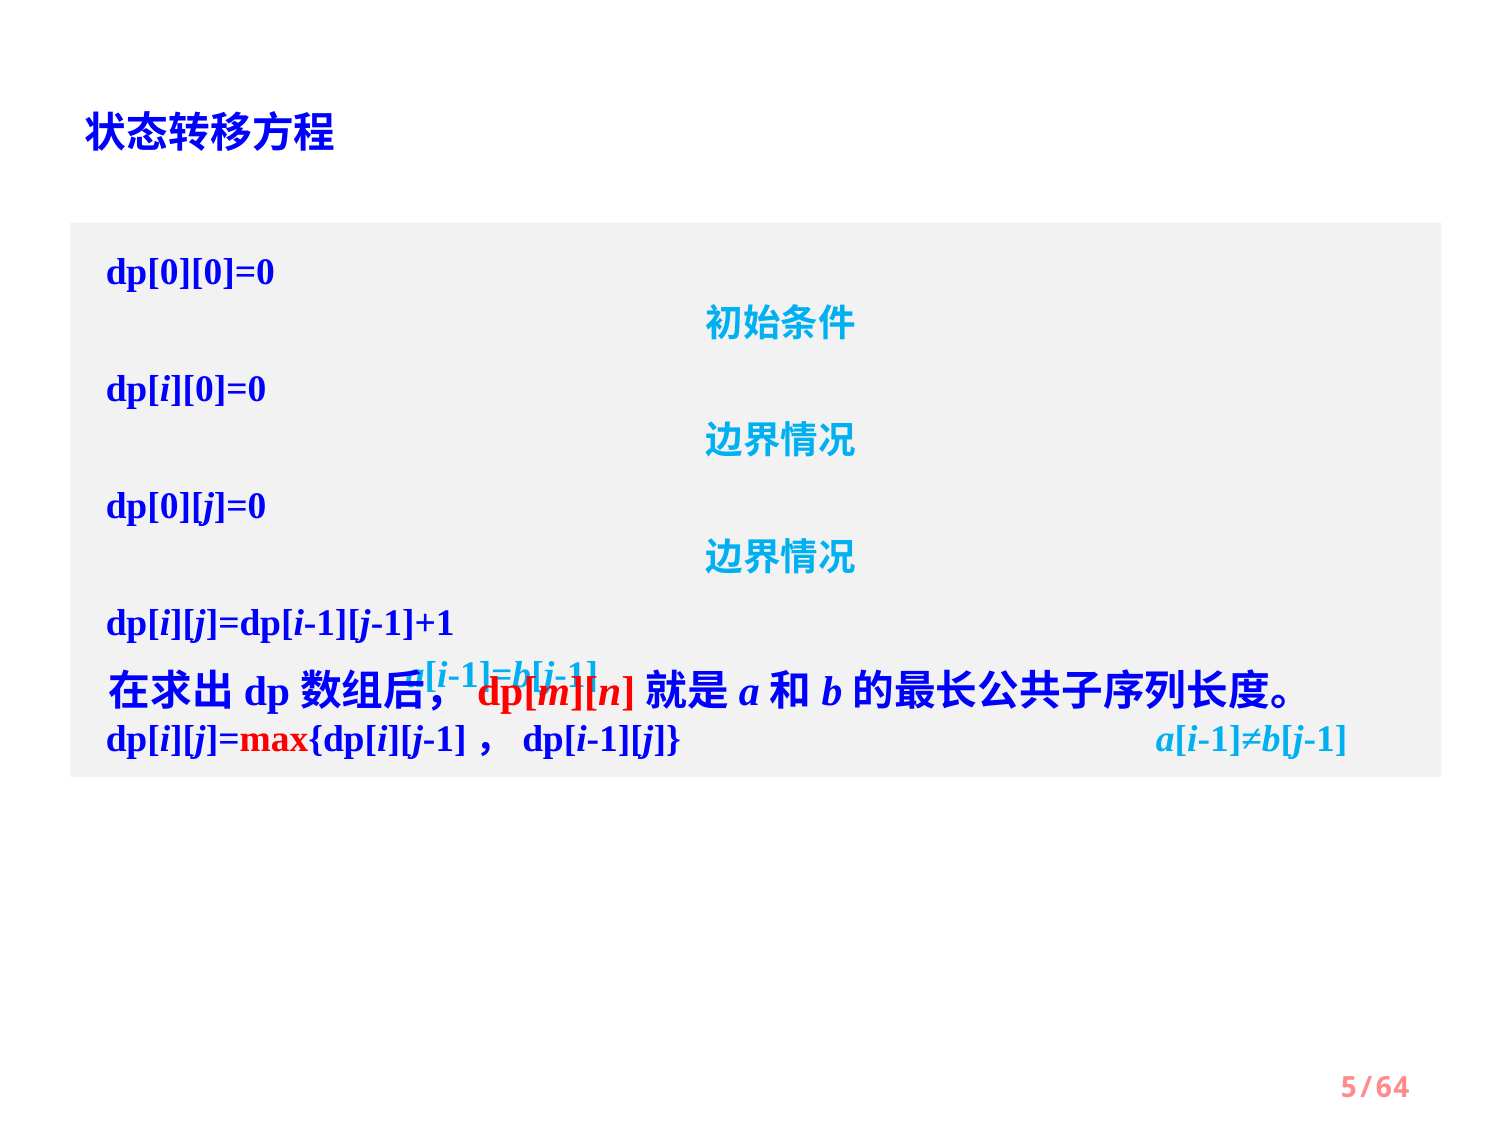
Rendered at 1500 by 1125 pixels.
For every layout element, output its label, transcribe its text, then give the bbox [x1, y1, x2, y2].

text_box dp[0][0]=0 初始条件 dp[i][0]=0 边界情况 dp[0][j]=0 边界情况 dp[i][j]=dp[i-1][j-1]+1 a[i-1]=b[j-1] dp[i][j]=max{dp[i][j-1]，dp[i-1][j]} a[i-1]≠b[j-1] [68, 220, 1443, 779]
slide_number 5/64 [1074, 1057, 1425, 1118]
text_box 状态转移方程 [70, 98, 387, 164]
text_box 在求出dp数组后，dp[m][n]就是a和b的最长公共子序列长度。 [93, 656, 1395, 722]
